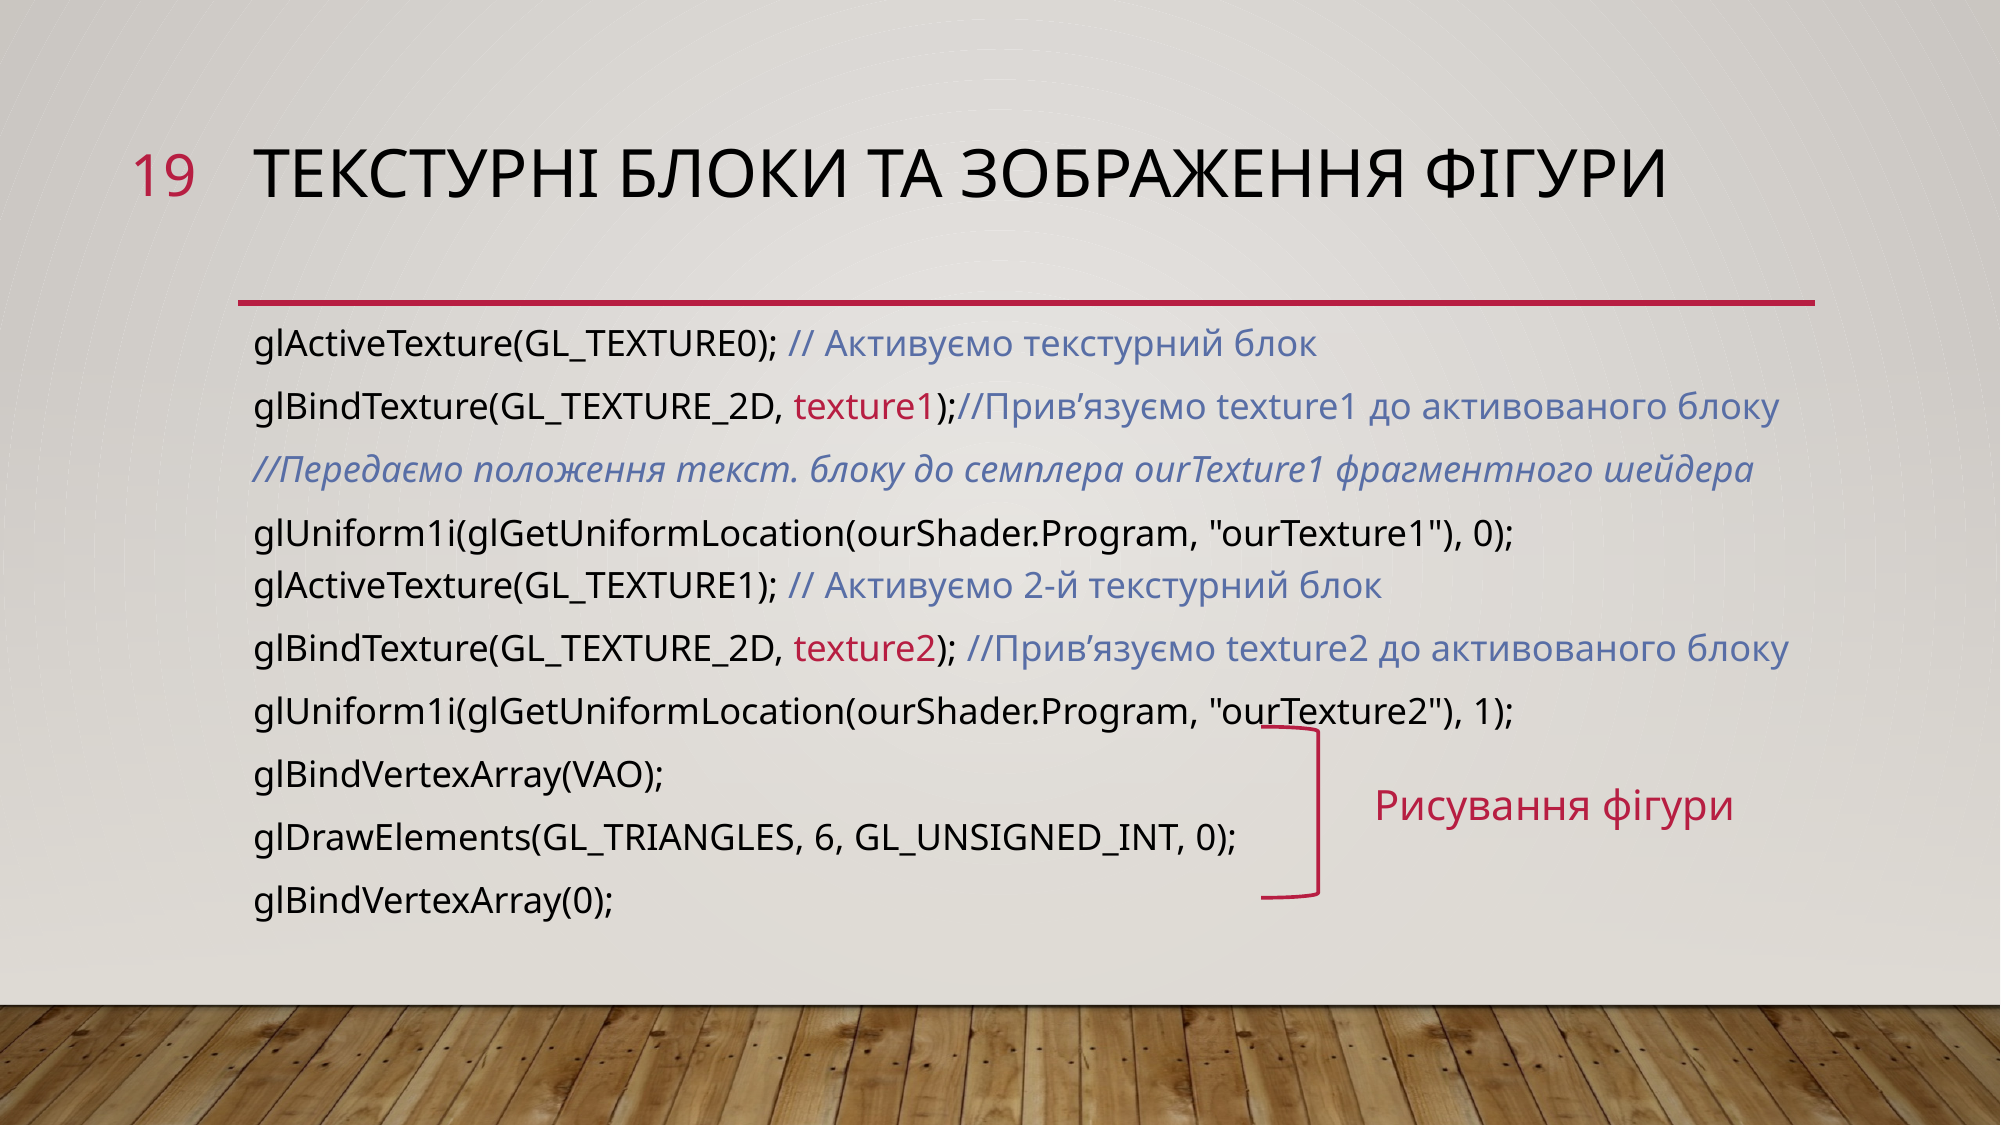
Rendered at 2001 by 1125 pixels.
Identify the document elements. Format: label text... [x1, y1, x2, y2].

list glActiveTexture(GL_TEXTURE0); // Активуємо текстурний блок glBindTexture(GL_TEXTURE_2D, texture1);//Прив’язуємо texture1 до активованого блоку //Передаємо положення текст. блоку до семплера ourTexture1 фрагментного шейдера glUniform1i(glGetUniformLocation(ourShader.Program, "ourTexture1"), 0); glActiveTexture(GL_TEXTURE1); // Активуємо 2-й текстурний блок glBindTexture(GL_TEXTURE_2D, texture2); //Прив’язуємо texture2 до активованого блоку glUniform1i(glGetUniformLocation(ourShader.Program, "ourTexture2"), 1); glBindVertexArray(VAO); glDrawElements(GL_TRIANGLES, 6, GL_UNSIGNED_INT, 0); glBindVertexArray(0); [238, 304, 1893, 936]
title Текстурні блоки та зображення фігури [238, 131, 1814, 304]
text_box [1261, 725, 1319, 899]
slide_number 19 [78, 131, 212, 214]
picture [0, 1005, 2000, 1125]
text_box Рисування фігури [1359, 771, 1760, 837]
